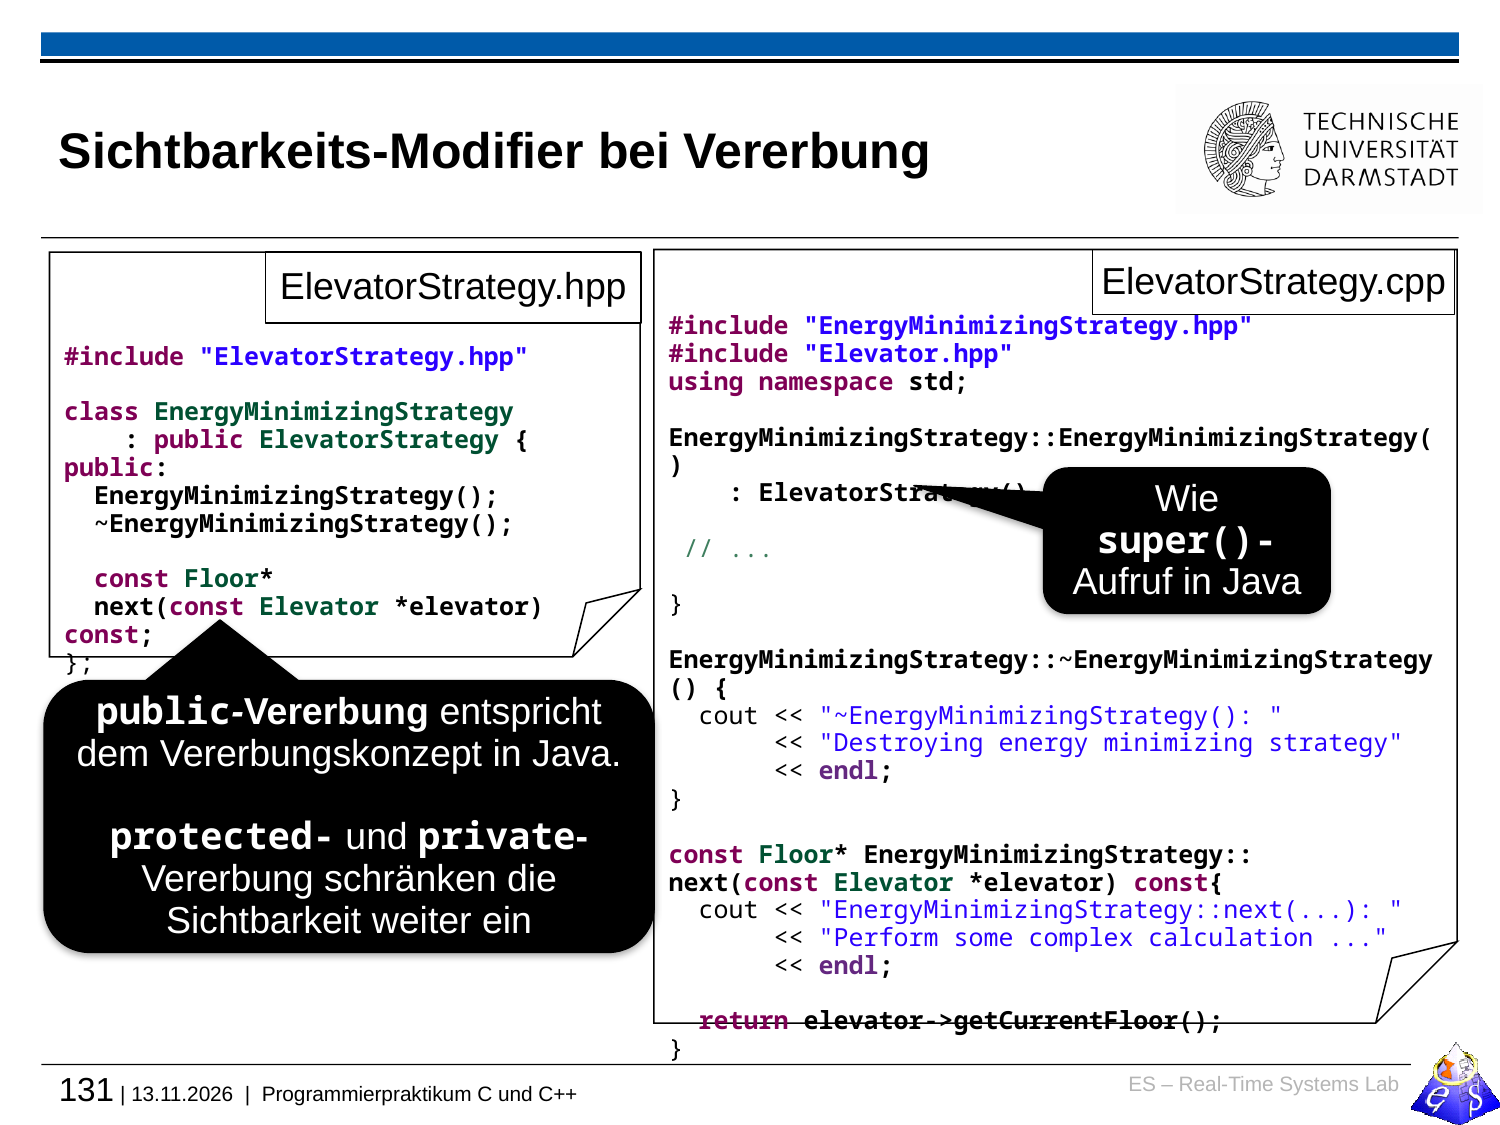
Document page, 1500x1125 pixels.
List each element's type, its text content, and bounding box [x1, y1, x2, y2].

text_box #include "EnergyMinimizingStrategy.hpp" #include "Elevator.hpp" using namespace std; EnergyMinimizingStrategy::EnergyMinimizingStrategy() : ElevatorStrategy() { // ... } EnergyMinimizingStrategy::~EnergyMinimizingStrategy() { cout << "~EnergyMinimizingStrategy(): " << "Destroying energy minimizing strategy" << endl; } const Floor* EnergyMinimizingStrategy:: next(const Elevator *elevator) const{ cout << "EnergyMinimizingStrategy::next(...): " << "Perform some complex calculation ..." << endl; return elevator->getCurrentFloor(); } [653, 249, 1458, 1024]
text_box public-Vererbung entspricht dem Vererbungskonzept in Java. protected- und private-Vererbung schränken die Sichtbarkeit weiter ein [43, 619, 655, 954]
title Mikrocontroller: Digitale Ein/Ausgänge: [915, 488, 1333, 619]
picture [1411, 1041, 1500, 1125]
text_box ElevatorStrategy.hpp [265, 252, 642, 323]
picture [1187, 84, 1483, 214]
text_box Wie super()-Aufruf in Java [913, 467, 1331, 615]
title Sichtbarkeits-Modifier bei Vererbung [58, 80, 1187, 218]
text_box #include "ElevatorStrategy.hpp" class EnergyMinimizingStrategy : public ElevatorStrategy { public: EnergyMinimizingStrategy(); ~EnergyMinimizingStrategy(); const Floor* next(const Elevator *elevator) const; }; [49, 252, 641, 657]
